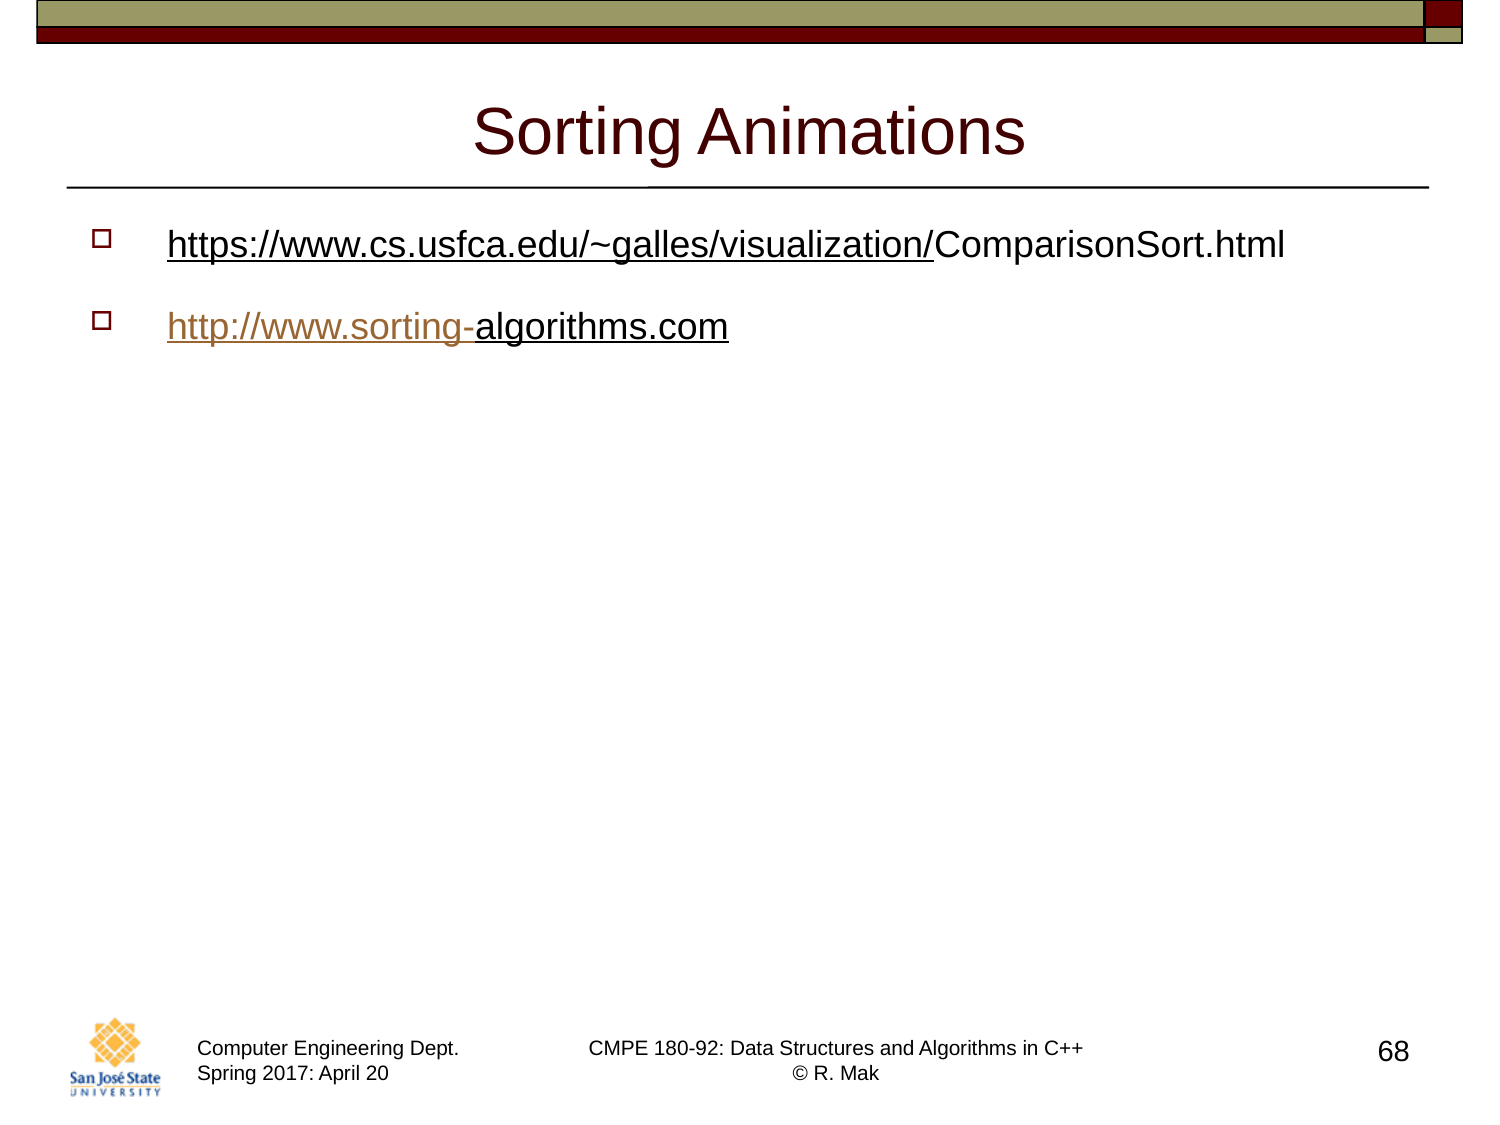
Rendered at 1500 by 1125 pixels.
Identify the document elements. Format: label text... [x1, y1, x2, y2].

slide_number 68 [1112, 1025, 1425, 1100]
picture [60, 1012, 166, 1112]
list https://www.cs.usfca.edu/~galles/visualization/ComparisonSort.html http://www.sorting-algorithms.com [75, 212, 1425, 1006]
title Sorting Animations [75, 67, 1425, 175]
